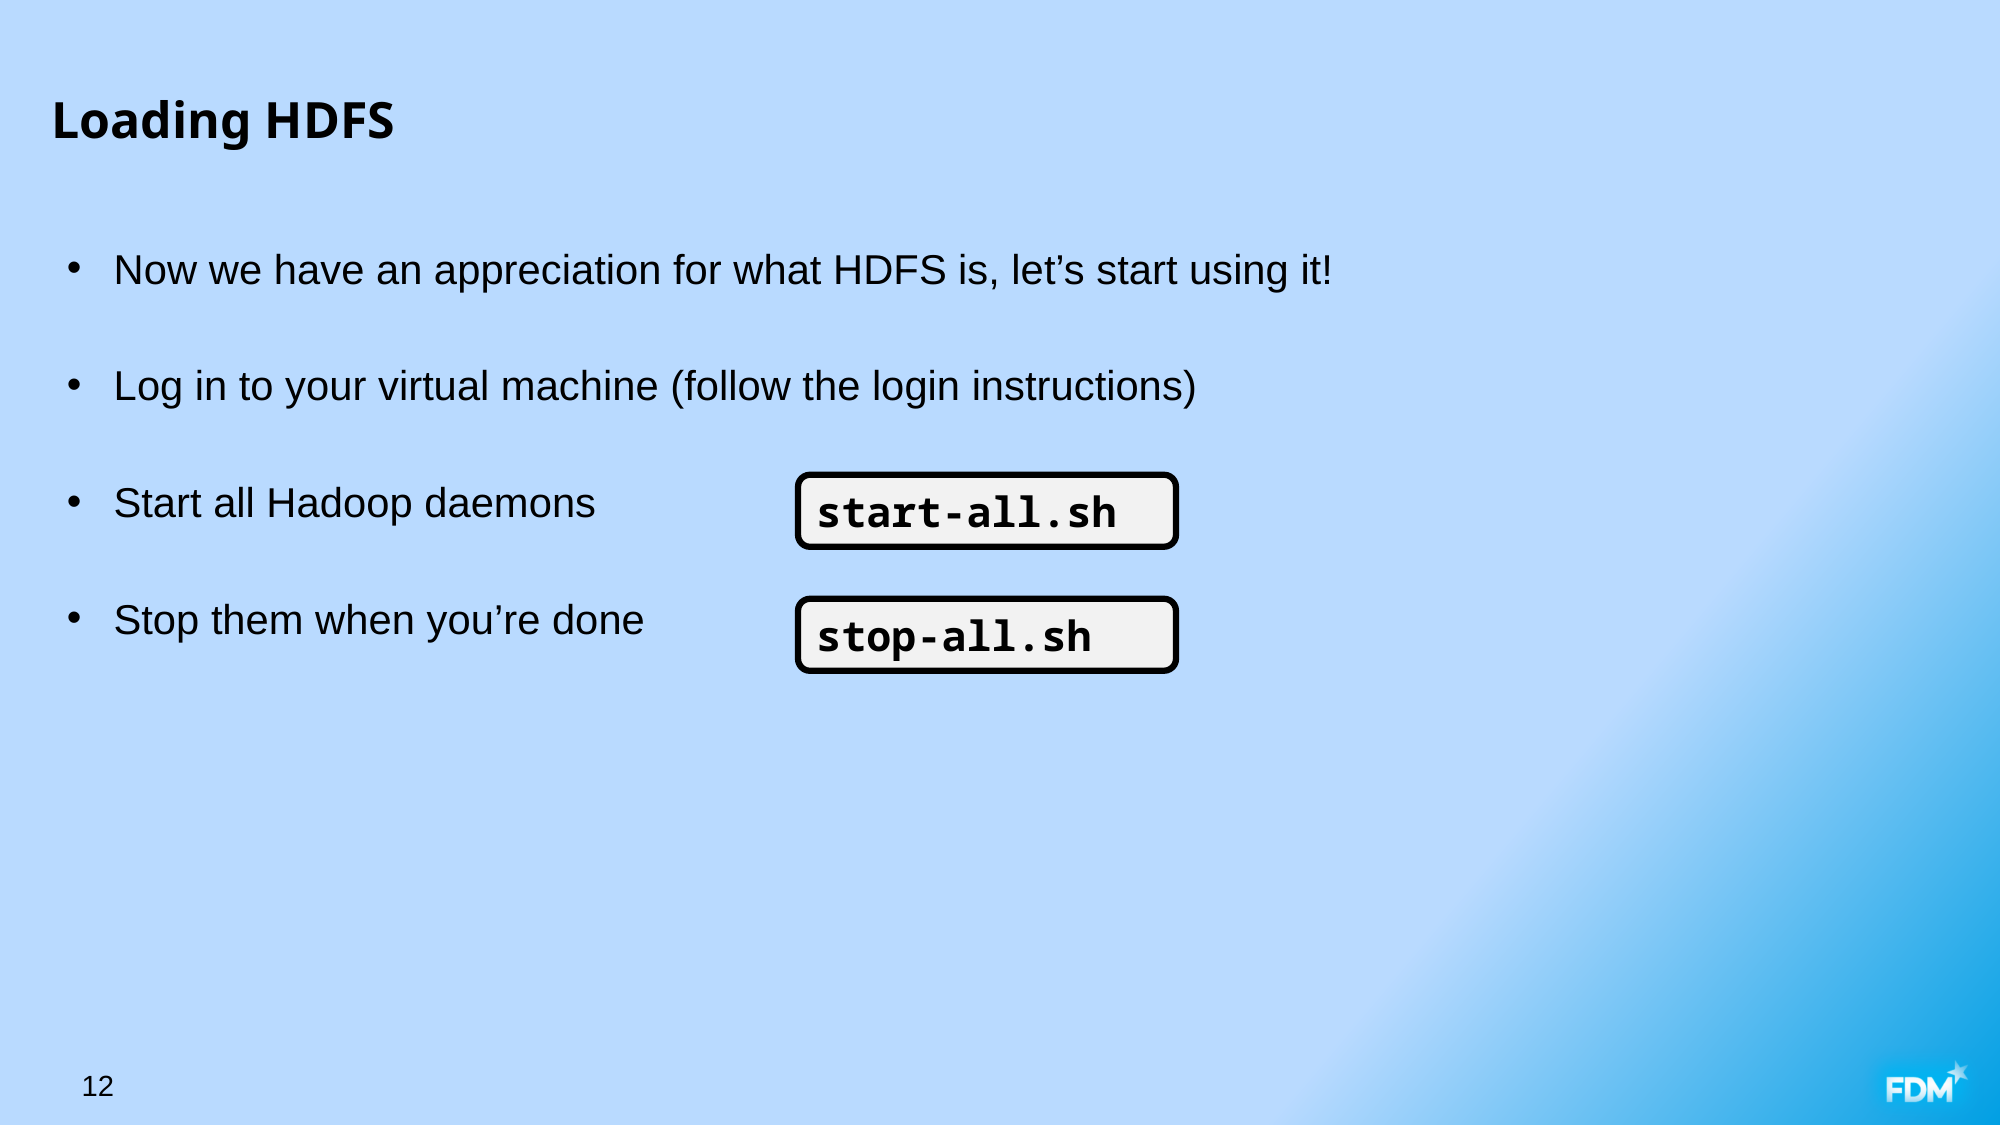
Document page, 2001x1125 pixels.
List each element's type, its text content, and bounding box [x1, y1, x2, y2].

text_box Loading HDFS [39, 76, 1879, 159]
text_box Now we have an appreciation for what HDFS is, let’s start using it! Log in to your virtual machine (follow the login instructions) Start all Hadoop daemons Stop them when you’re done [66, 242, 1402, 951]
slide_number 12 [66, 1060, 534, 1110]
picture [1858, 1029, 2000, 1125]
text_box start-all.sh [798, 474, 1177, 547]
text_box stop-all.sh [798, 598, 1177, 671]
